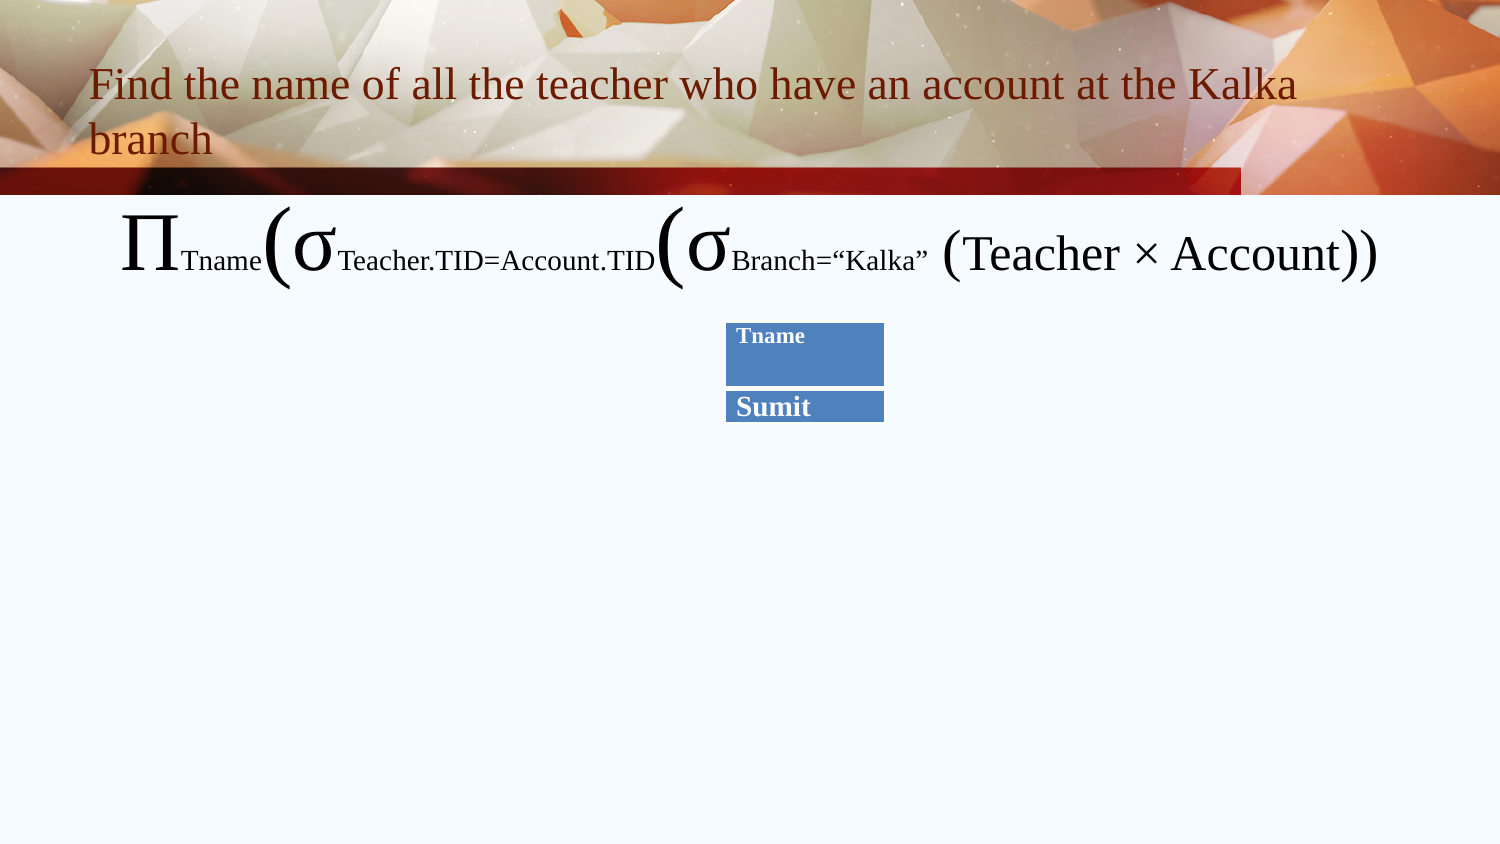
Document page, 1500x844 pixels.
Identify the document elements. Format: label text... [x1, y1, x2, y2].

table_cell Sumit [726, 391, 884, 422]
title Find the name of all the teacher who have an account at the Kalka branch [73, 46, 1427, 171]
table_header Tname [726, 323, 884, 386]
list ПTname(σTeacher.TID=Account.TID(σBranch=“Kalka” (Teacher × Account)) [73, 171, 1427, 798]
picture [0, 0, 1500, 844]
